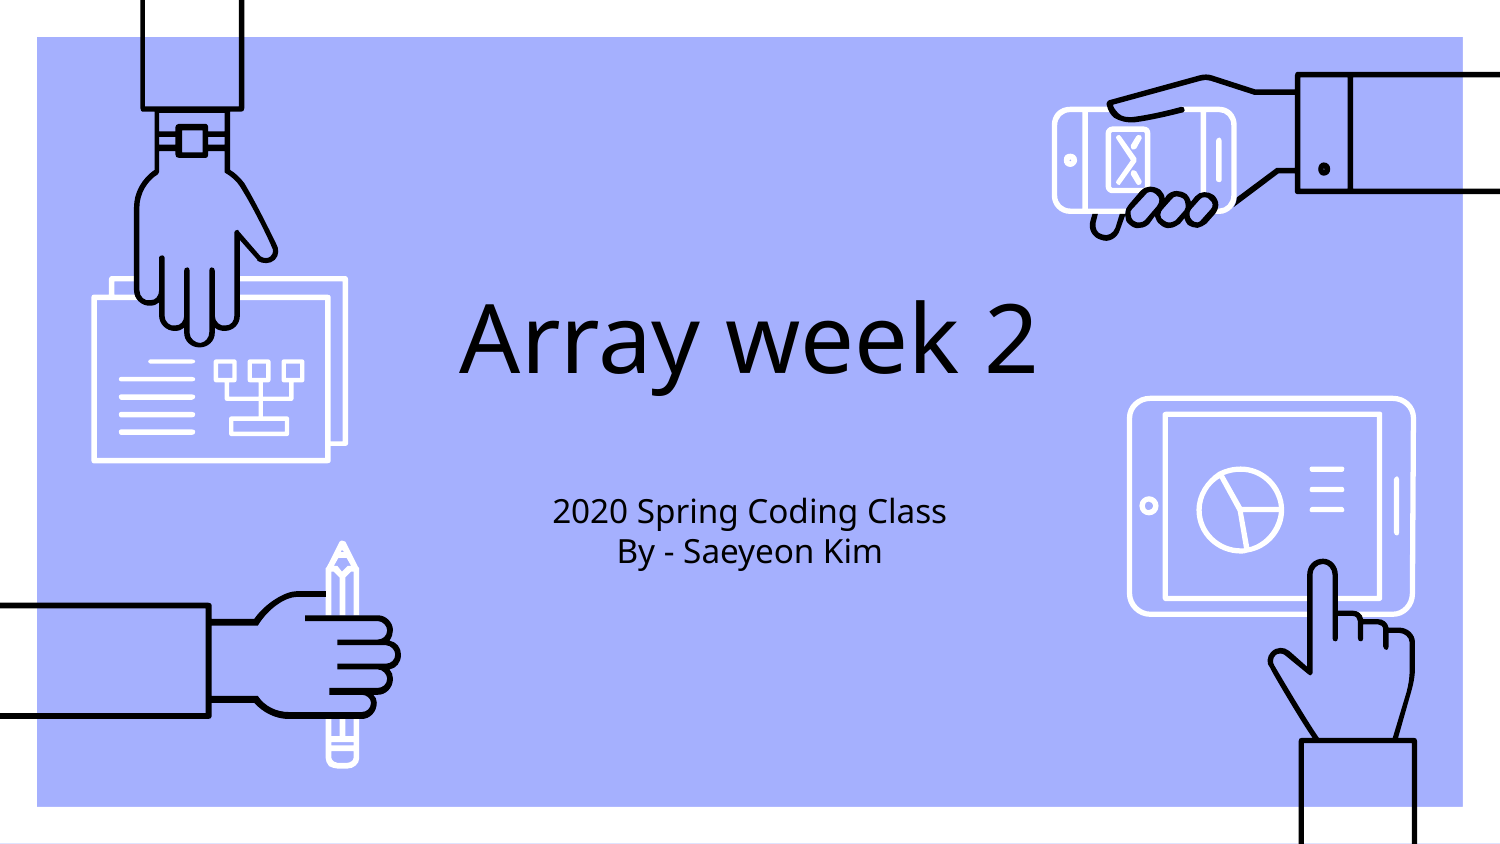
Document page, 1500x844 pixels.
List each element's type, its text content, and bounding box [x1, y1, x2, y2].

title Array week 2 [348, 240, 1152, 431]
text_box 2020 Spring Coding Class By - Saeyeon Kim [411, 474, 1089, 637]
